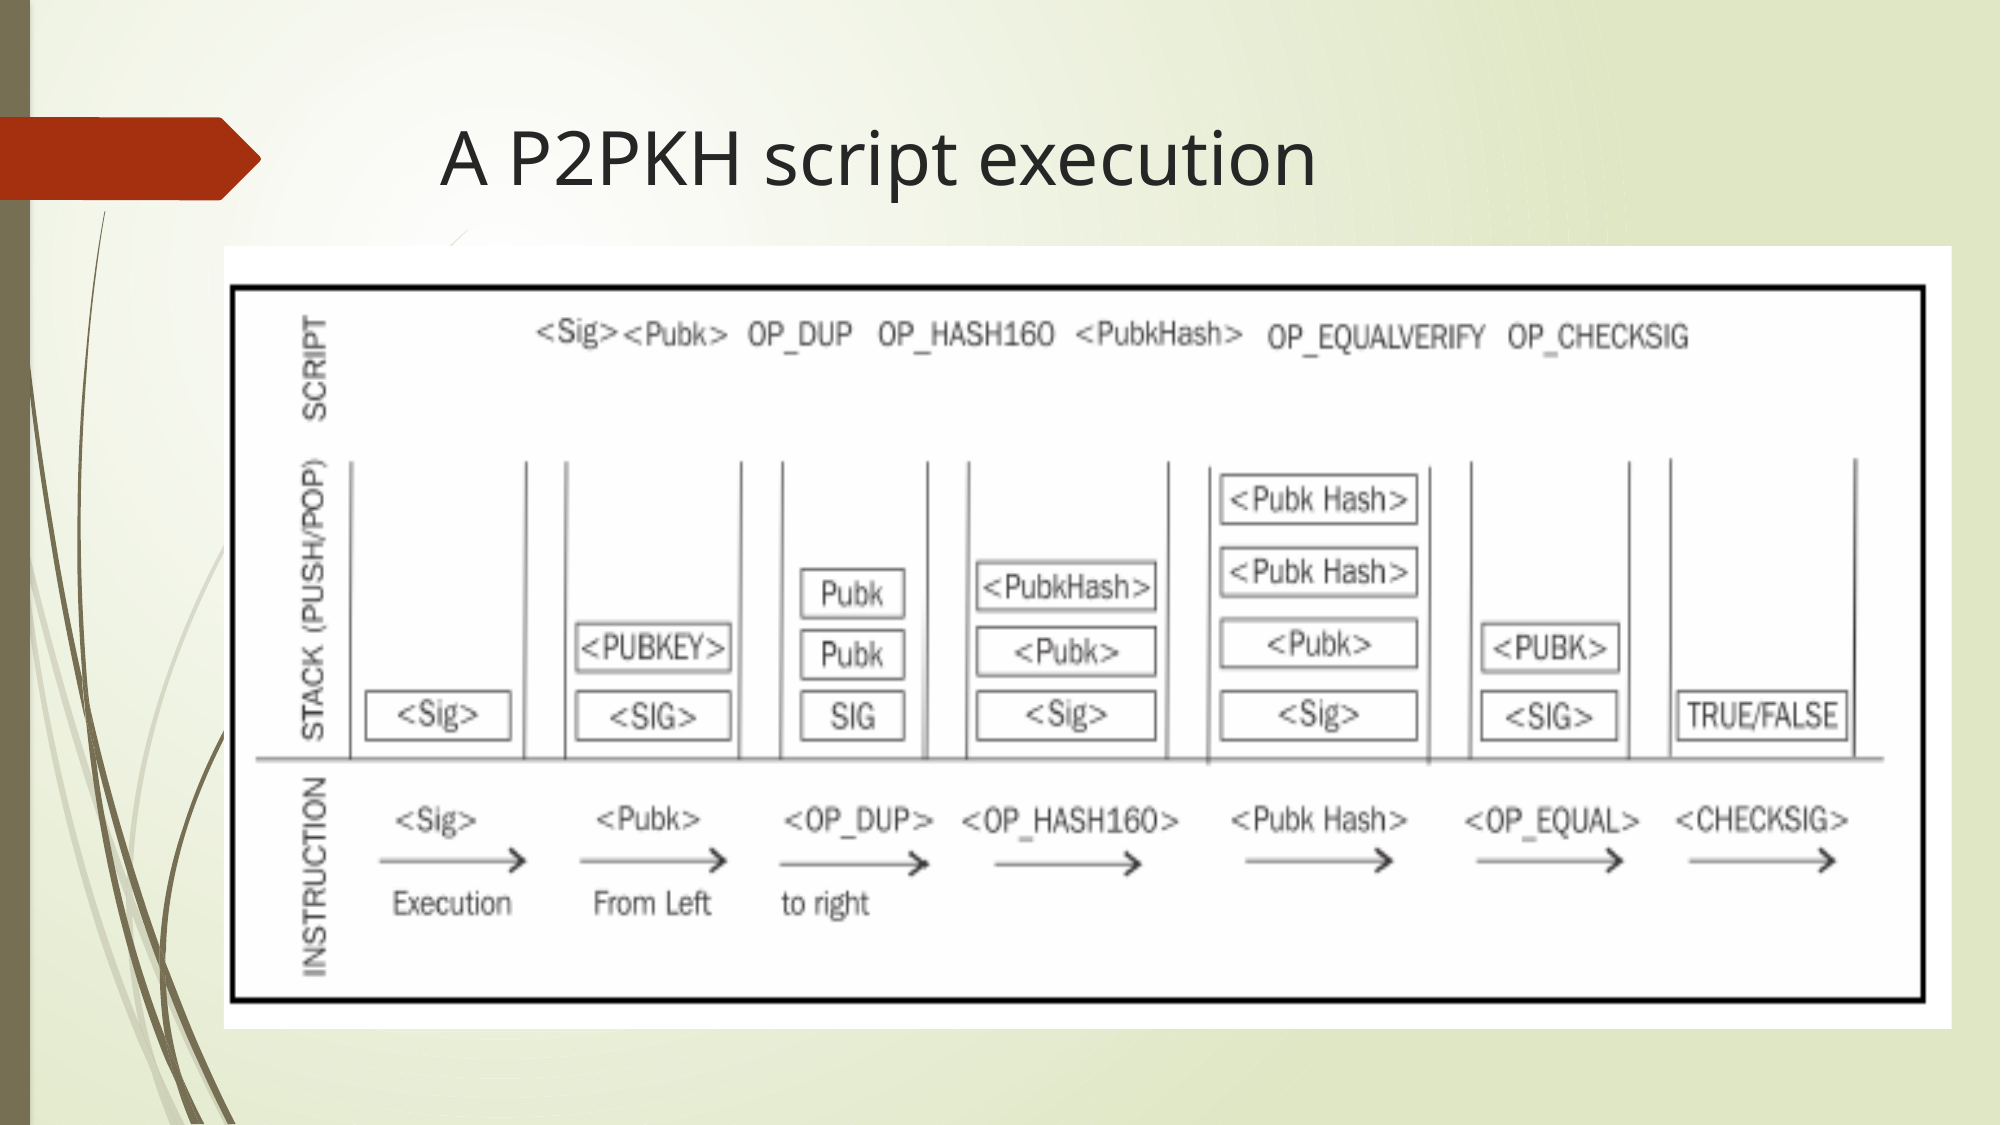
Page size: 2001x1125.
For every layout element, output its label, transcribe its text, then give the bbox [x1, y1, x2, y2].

title A P2PKH script execution [425, 102, 1888, 245]
picture [223, 245, 1952, 1030]
